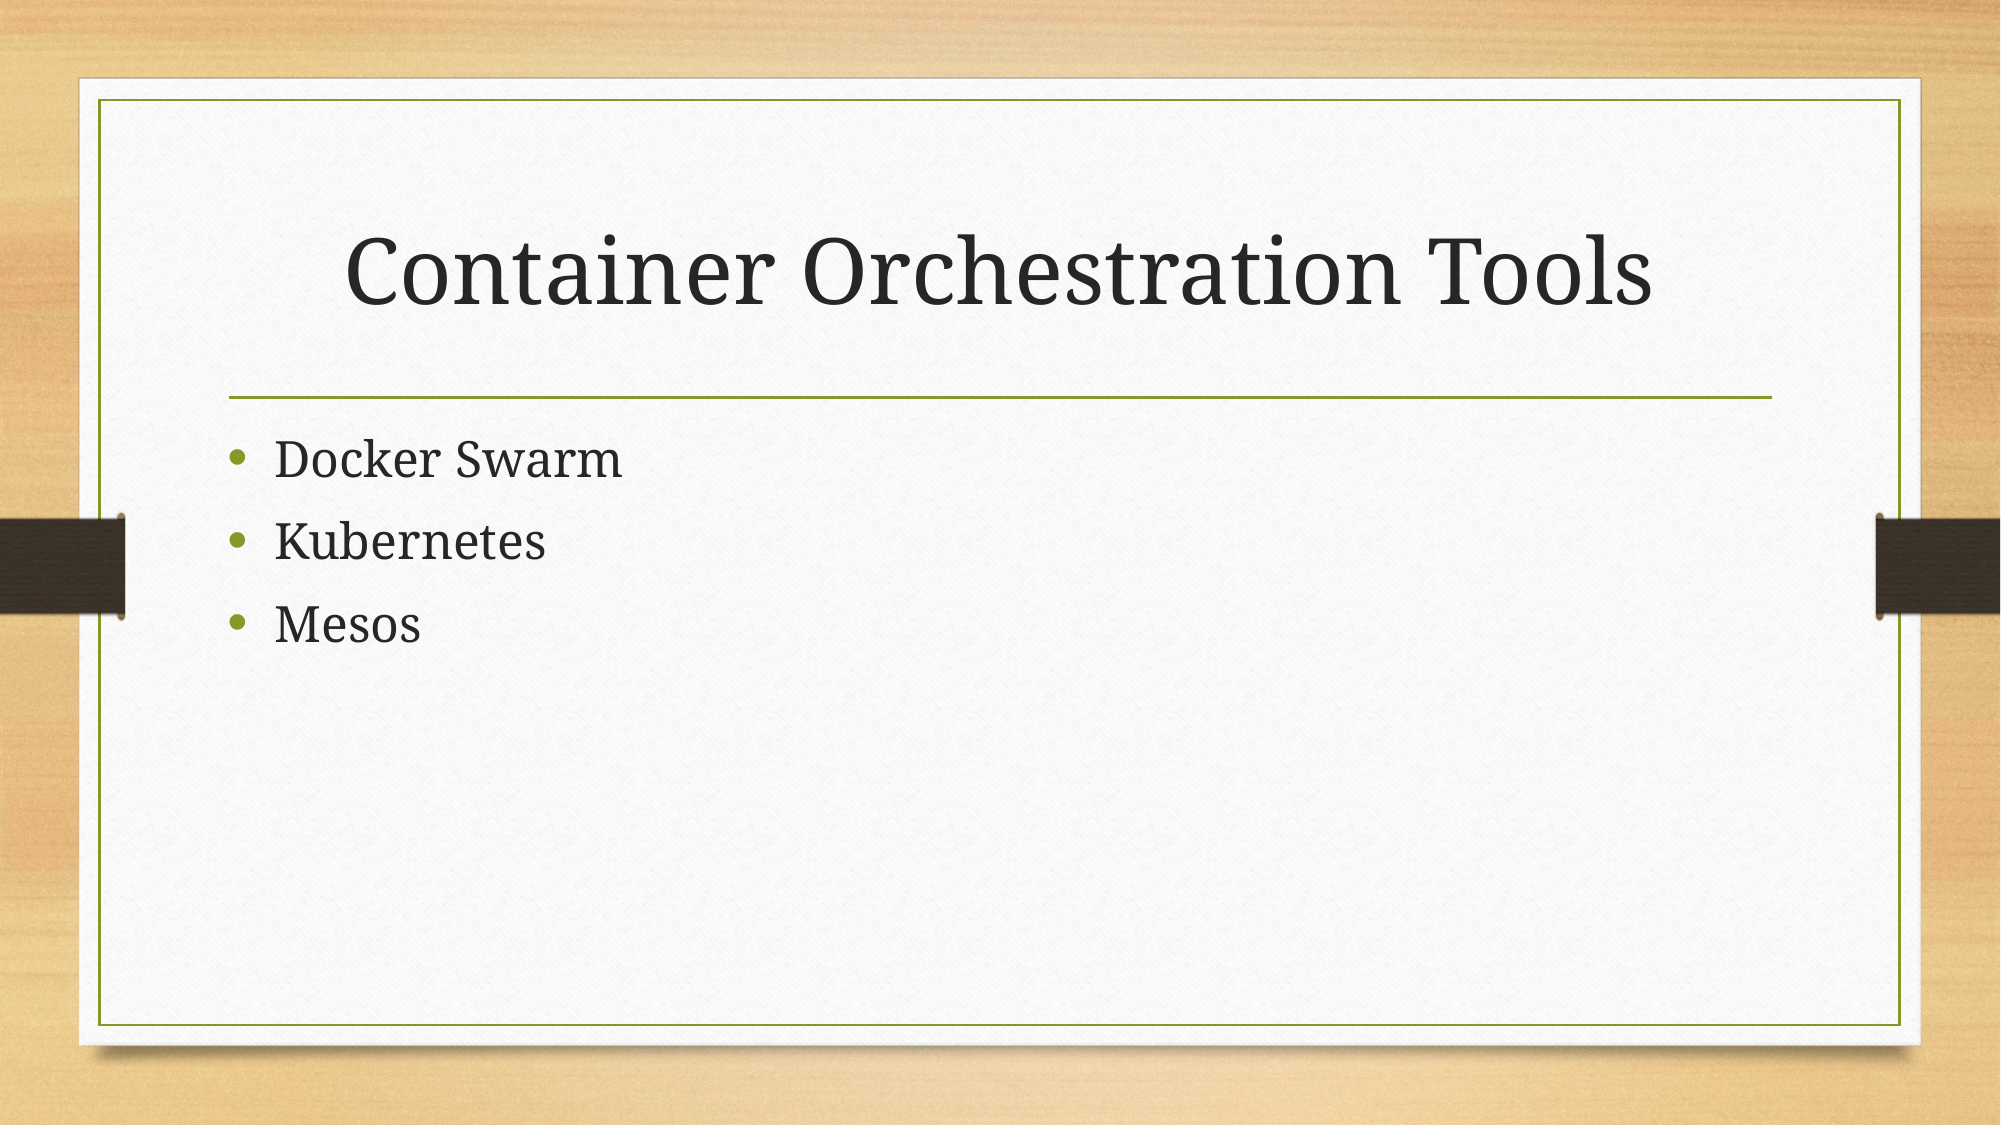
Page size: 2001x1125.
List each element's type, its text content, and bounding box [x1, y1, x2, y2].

picture [0, 0, 2001, 1125]
list Docker Swarm Kubernetes Mesos [212, 419, 1788, 964]
title Container Orchestration Tools [212, 161, 1788, 375]
